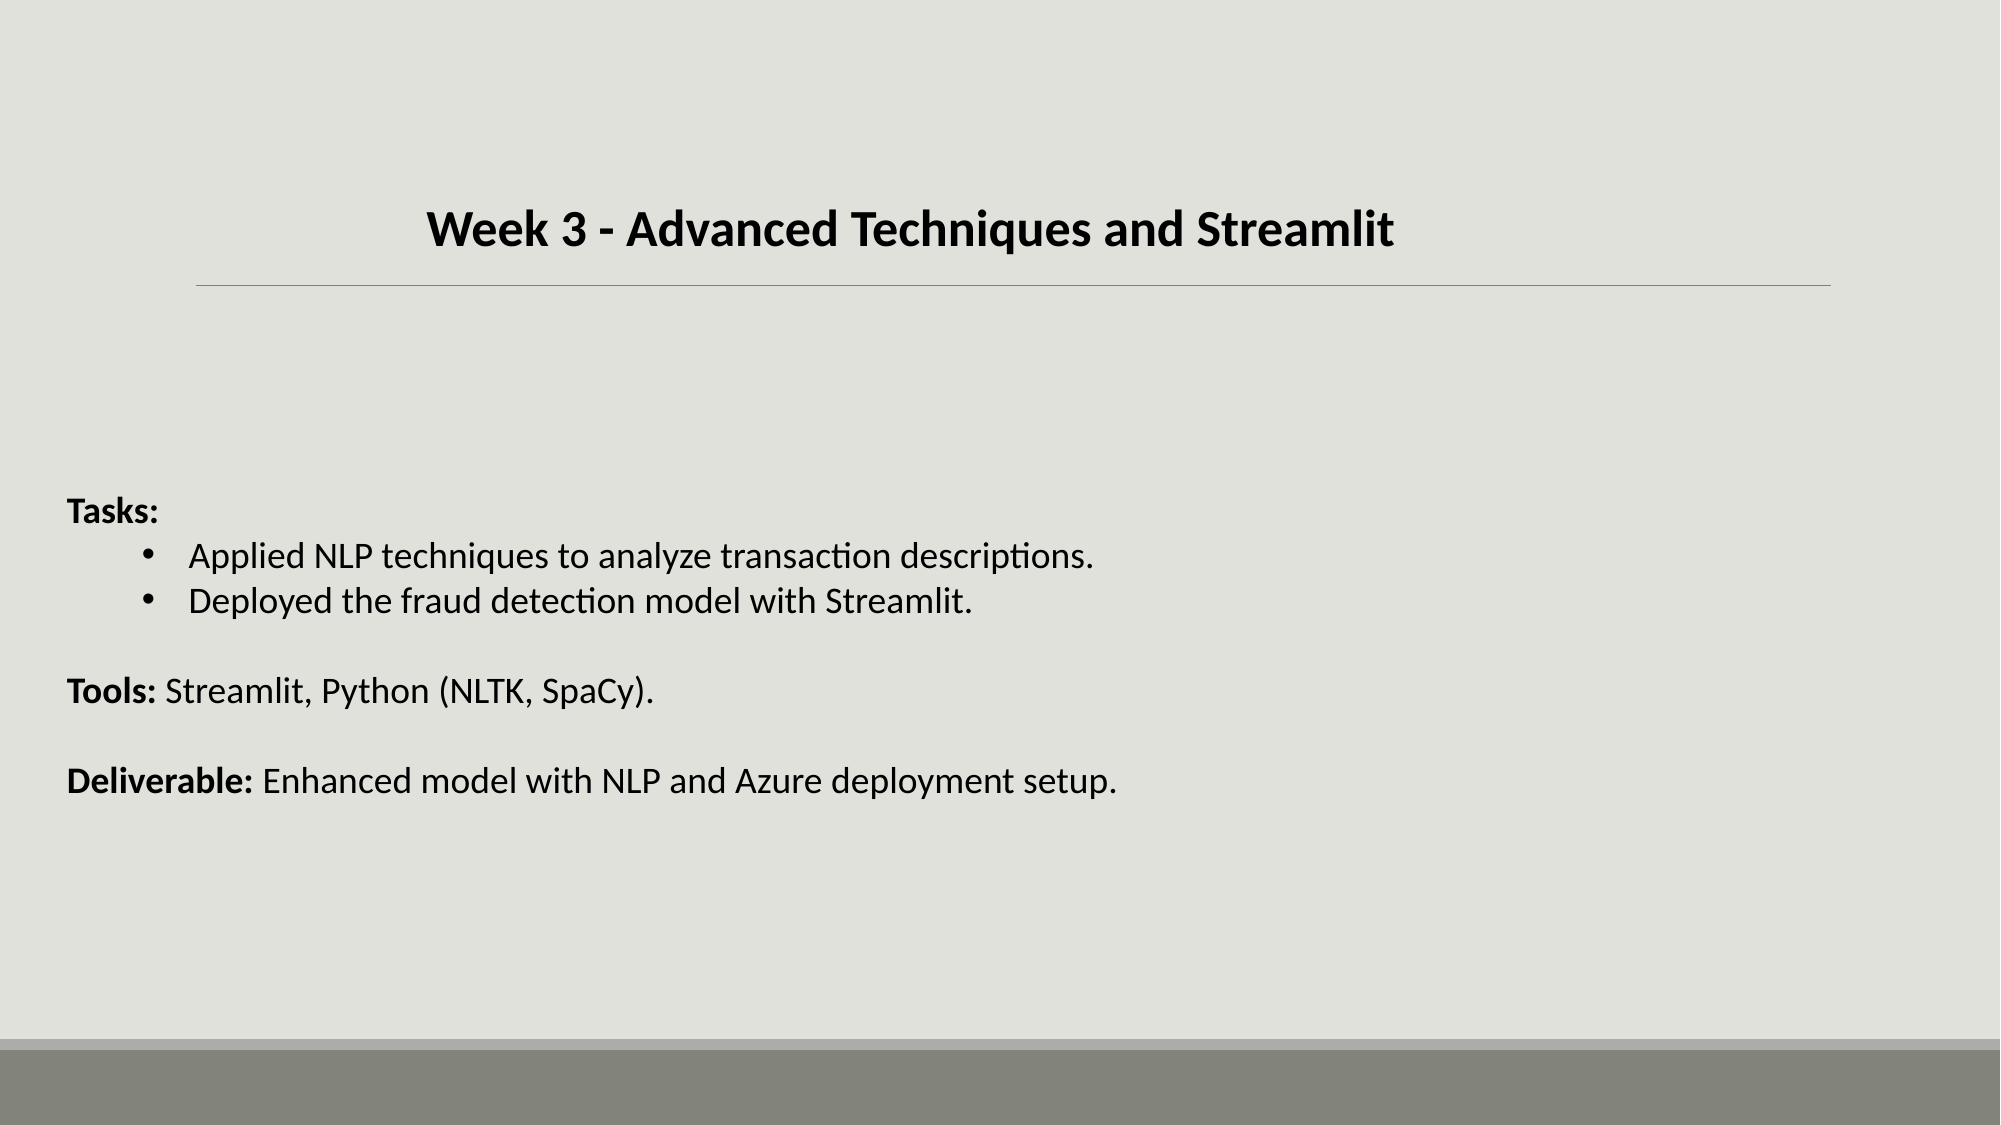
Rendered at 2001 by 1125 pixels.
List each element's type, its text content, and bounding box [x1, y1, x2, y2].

text_box Week 3 - Advanced Techniques and Streamlit [411, 186, 1411, 264]
text_box Tasks: Applied NLP techniques to analyze transaction descriptions. Deployed the fraud detection model with Streamlit. Tools: Streamlit, Python (NLTK, SpaCy). Deliverable: Enhanced model with NLP and Azure deployment setup. [52, 478, 1134, 854]
